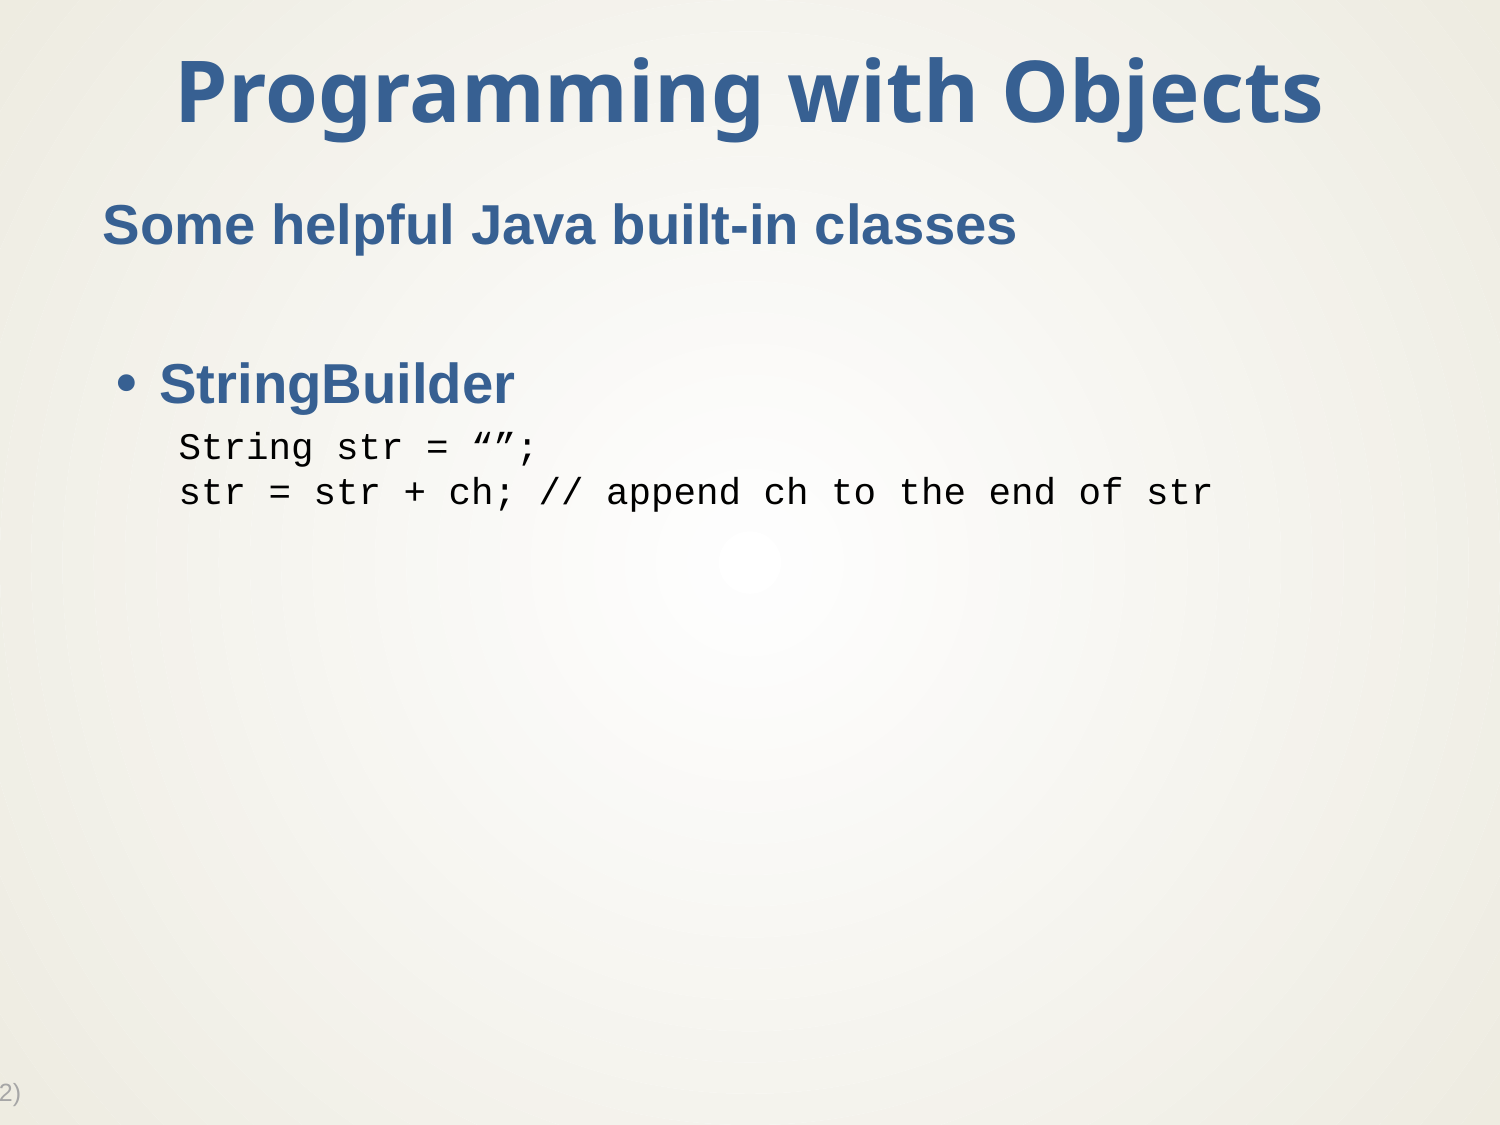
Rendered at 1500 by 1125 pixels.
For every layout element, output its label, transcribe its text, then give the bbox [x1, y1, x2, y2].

title Programming with Objects [0, 24, 1500, 166]
list Some helpful Java built-in classes StringBuilder [56, 187, 1444, 1036]
text_box String str = “”; str = str + ch; // append ch to the end of str [163, 414, 1229, 520]
